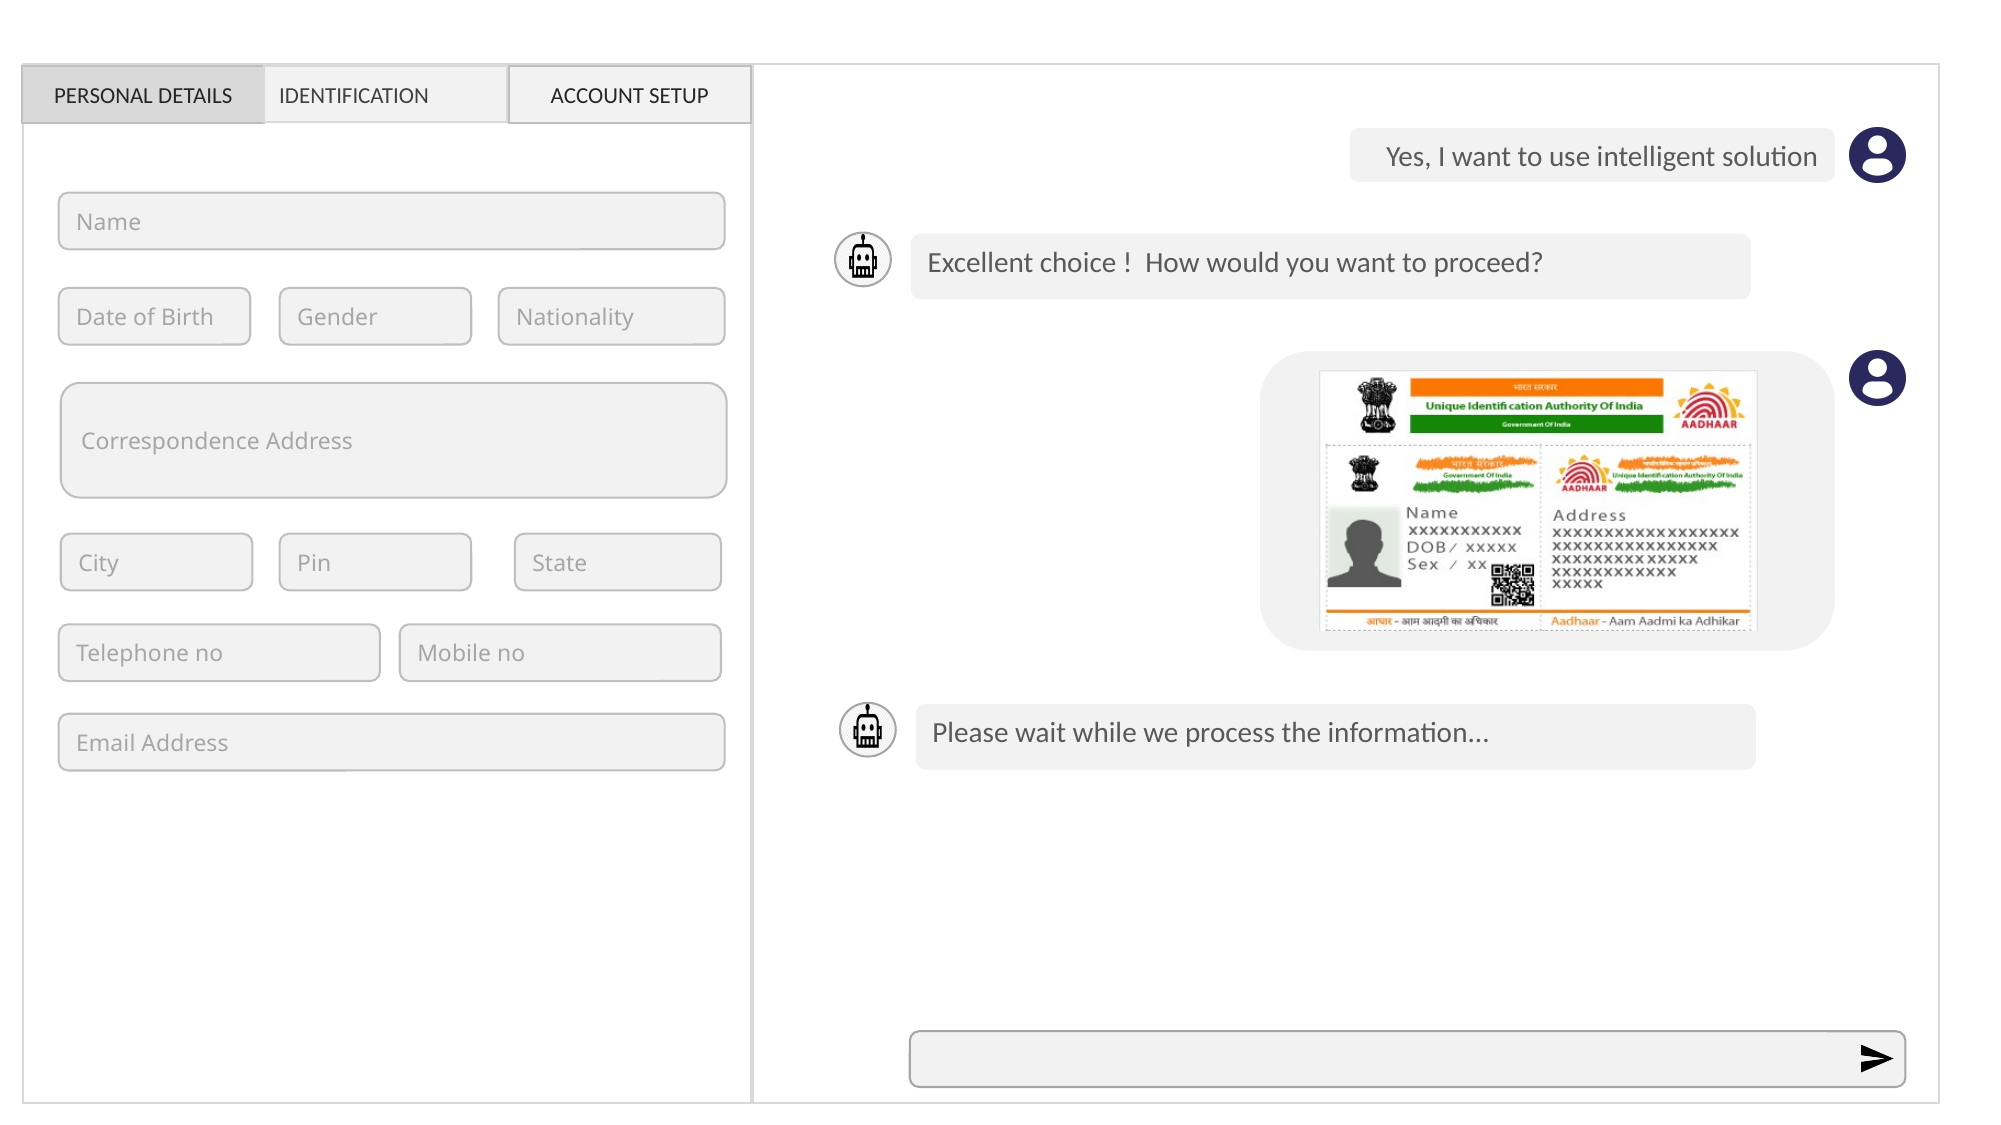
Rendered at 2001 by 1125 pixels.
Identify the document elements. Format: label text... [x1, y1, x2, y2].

text_box Telephone no [57, 623, 381, 683]
text_box [1257, 349, 1837, 653]
text_box [908, 1030, 1907, 1089]
picture [1861, 1042, 1894, 1075]
text_box Gender [278, 286, 473, 346]
text_box [752, 63, 1940, 1104]
text_box [22, 123, 752, 1104]
text_box IDENTIFICATION [263, 64, 508, 123]
text_box Please wait while we process the information... [913, 701, 1759, 772]
text_box Excellent choice ! How would you want to proceed? [908, 231, 1754, 302]
text_box State [513, 532, 723, 592]
picture [1849, 350, 1906, 406]
text_box Date of Birth [57, 286, 252, 346]
text_box Email Address [57, 712, 726, 772]
picture [1319, 370, 1758, 631]
text_box City [59, 532, 254, 592]
text_box ACCOUNT SETUP [508, 65, 752, 124]
text_box Pin [278, 532, 473, 592]
text_box Mobile no [398, 623, 723, 683]
text_box PERSONAL DETAILS [21, 65, 265, 124]
text_box [834, 231, 892, 288]
text_box Yes, I want to use intelligent solution [1347, 125, 1837, 184]
text_box Nationality [497, 286, 726, 346]
picture [1849, 127, 1906, 183]
text_box Correspondence Address [59, 381, 728, 499]
text_box [838, 701, 897, 758]
text_box Personal Details [47, 124, 227, 128]
